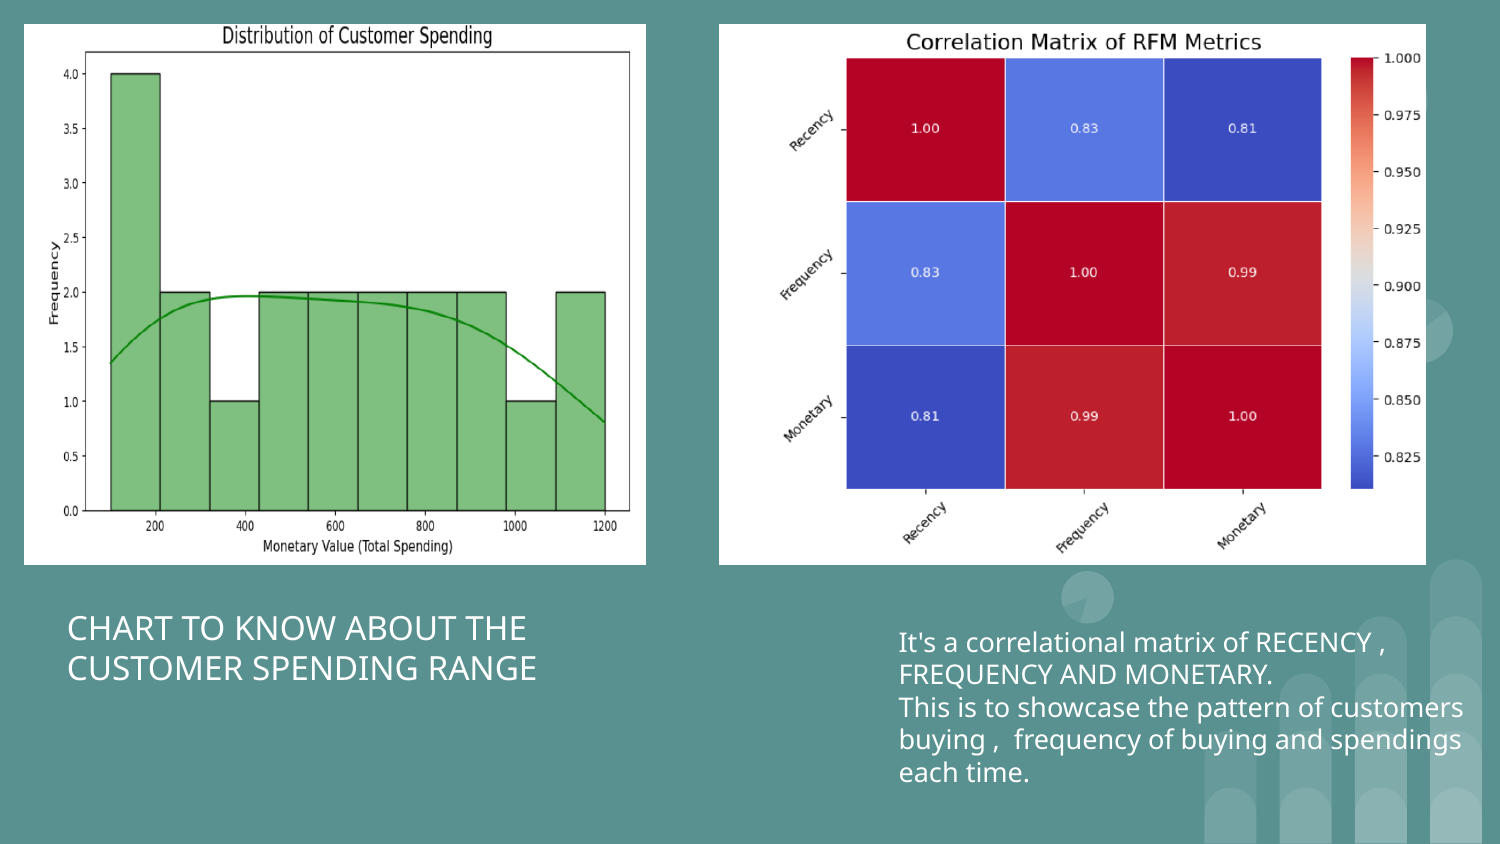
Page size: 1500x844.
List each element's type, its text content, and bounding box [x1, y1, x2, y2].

text_box It's a correlational matrix of RECENCY , FREQUENCY AND MONETARY. This is to showcase the pattern of customers buying , frequency of buying and spendings each time. [883, 610, 1500, 803]
picture [718, 24, 1426, 566]
subtitle CHART TO KNOW ABOUT THE CUSTOMER SPENDING RANGE [51, 592, 646, 707]
picture [24, 24, 646, 566]
